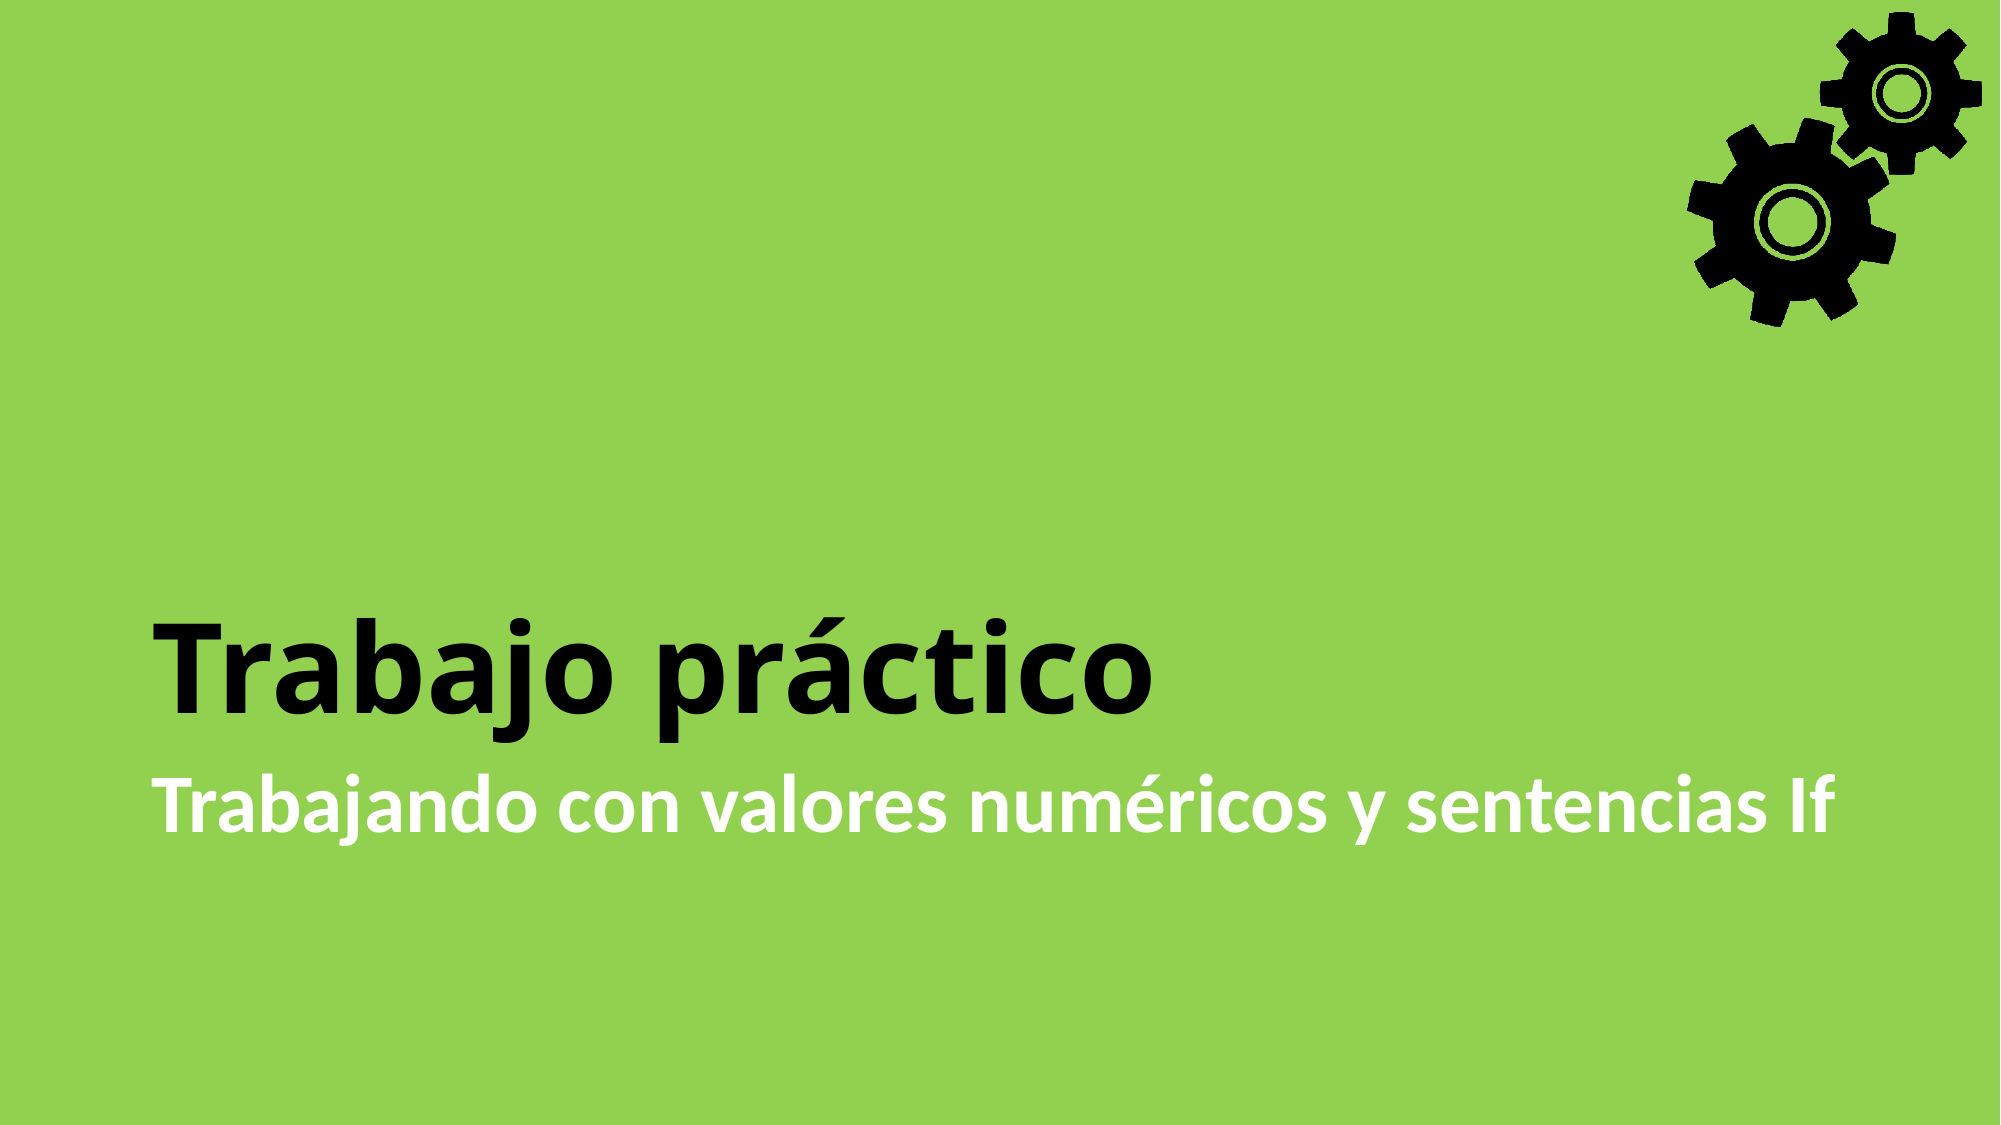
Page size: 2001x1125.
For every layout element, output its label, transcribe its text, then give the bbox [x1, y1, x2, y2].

list Trabajando con valores numéricos y sentencias If [136, 752, 1862, 999]
picture [1687, 12, 1982, 327]
title Trabajo práctico [136, 280, 1862, 749]
